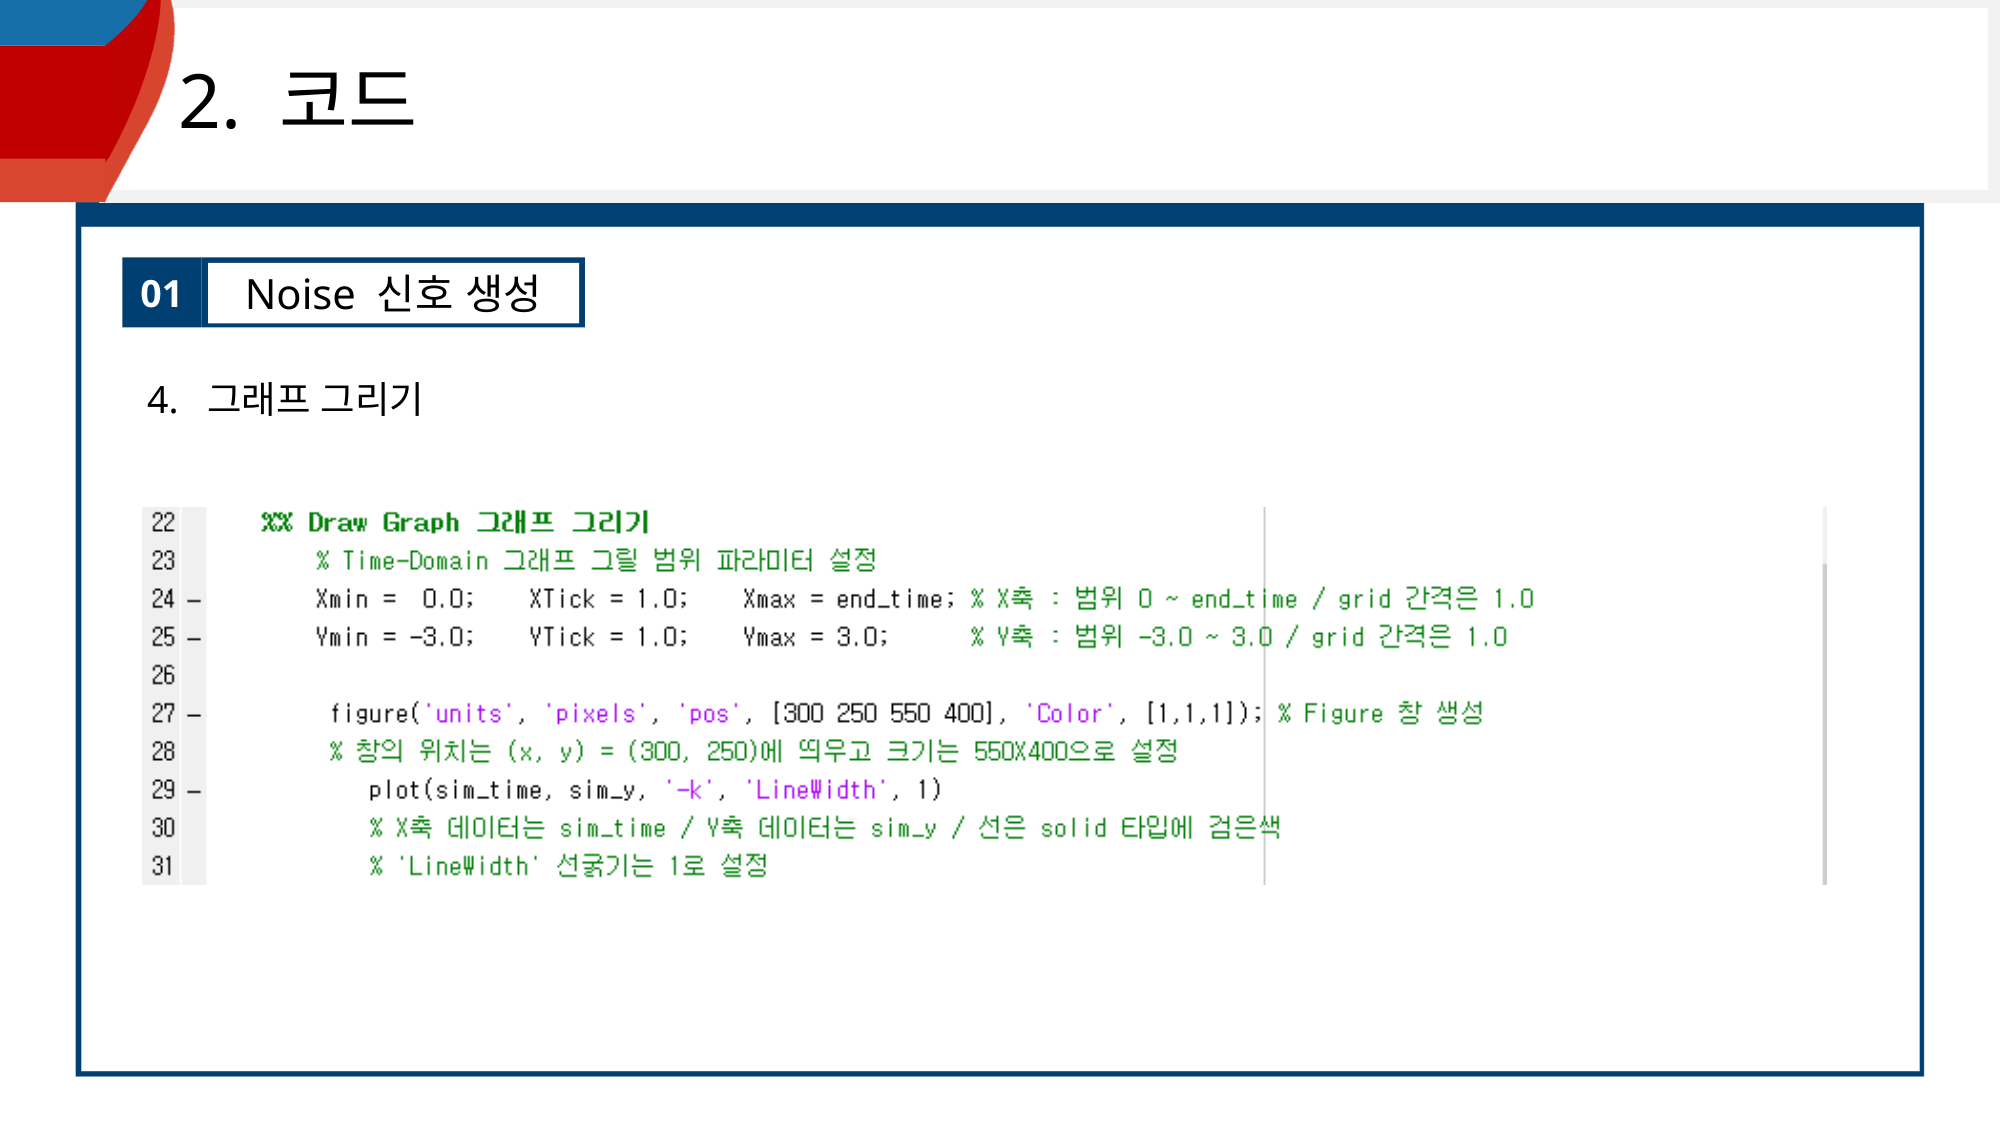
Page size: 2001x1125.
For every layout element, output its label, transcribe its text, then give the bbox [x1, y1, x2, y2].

text_box 01 [121, 256, 202, 328]
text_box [0, 0, 184, 203]
text_box [75, 201, 1925, 1078]
picture [142, 507, 1827, 885]
text_box 4. 그래프 그리기 [132, 368, 440, 429]
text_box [201, 257, 585, 328]
text_box 2. 코드 [184, 0, 1995, 198]
text_box [80, 226, 1921, 1072]
